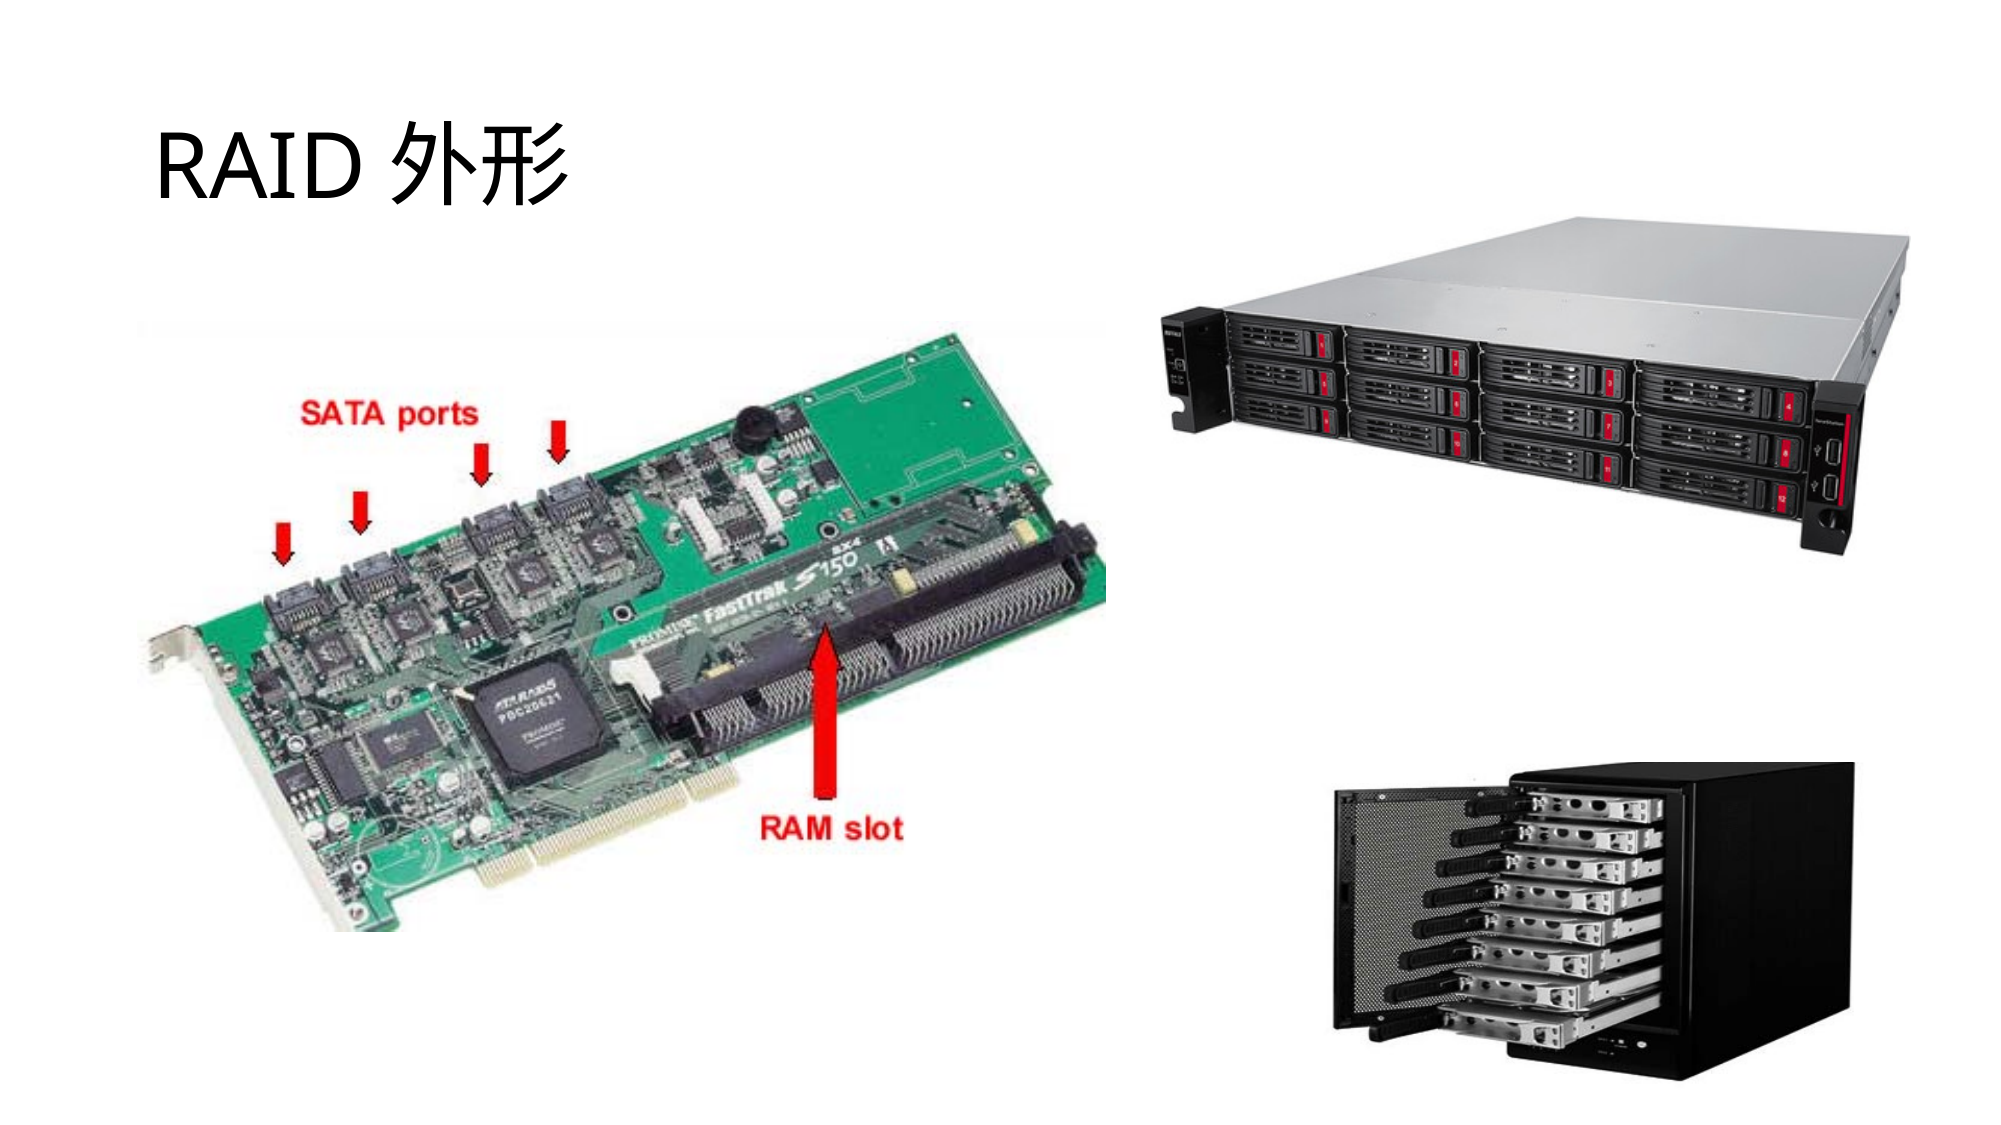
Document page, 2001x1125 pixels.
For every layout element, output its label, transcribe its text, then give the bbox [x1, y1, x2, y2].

picture [137, 321, 1106, 932]
picture [1160, 11, 1911, 1103]
title RAID外形 [137, 59, 1160, 278]
